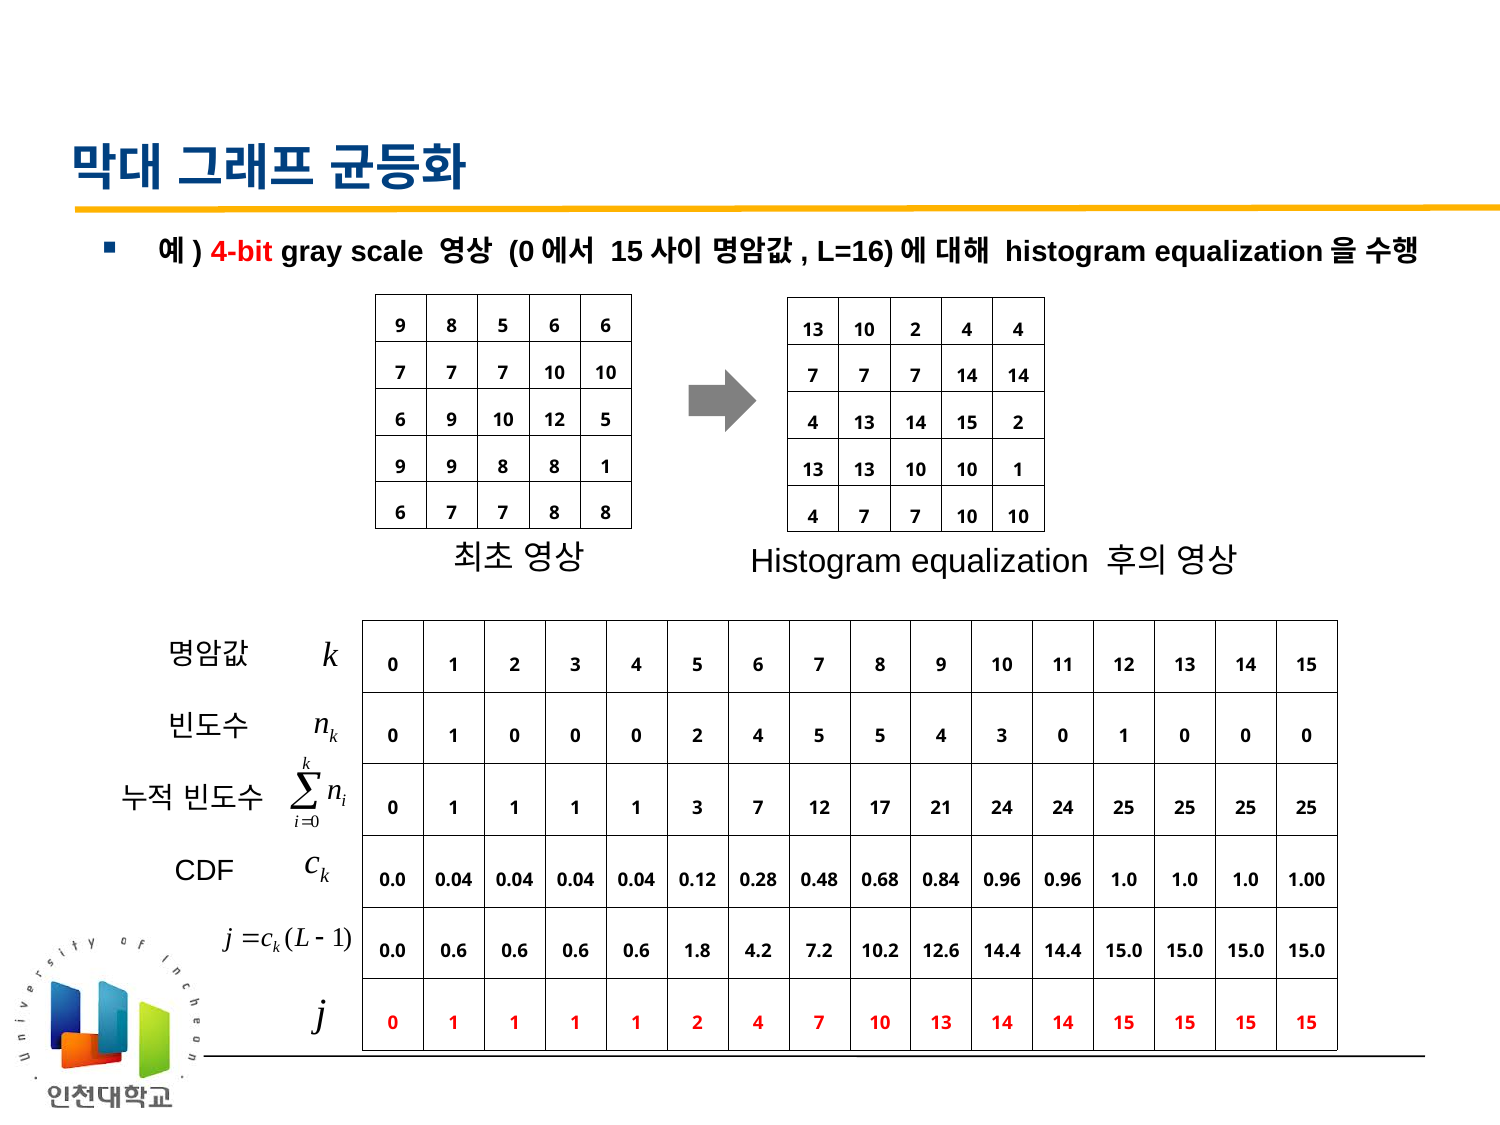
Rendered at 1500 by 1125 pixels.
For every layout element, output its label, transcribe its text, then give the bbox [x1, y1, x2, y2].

table_cell 1 [546, 979, 606, 1050]
text_box 명암값 [153, 628, 273, 678]
title 막대 그래프 균등화 [56, 65, 1426, 204]
table_cell 13 [839, 392, 890, 438]
table_cell 10.2 [851, 908, 910, 978]
table_cell 15.0 [1094, 908, 1154, 978]
table_header 4 [942, 298, 992, 344]
table_cell 7 [891, 345, 941, 391]
table_cell 1.8 [668, 908, 728, 978]
table_cell 15.0 [1155, 908, 1215, 978]
table_cell 14.4 [972, 908, 1032, 978]
table_cell 0 [363, 979, 423, 1050]
table_cell 4 [788, 486, 838, 531]
table_header 6 [530, 295, 580, 341]
list 예) 4-bit gray scale 영상 (0에서 15사이 명암값, L=16)에 대해 histogram equalization을 수행 [87, 224, 1457, 907]
table_cell 12 [530, 389, 580, 435]
table_cell 0.6 [424, 908, 484, 978]
text_box Histogram equalization 후의 영상 [735, 531, 1253, 587]
table_cell 9 [376, 436, 426, 481]
table_cell 10 [993, 486, 1044, 531]
table_header 2 [891, 298, 941, 344]
table_cell 15 [1216, 979, 1276, 1050]
table_cell 10 [942, 439, 992, 485]
table_cell 9 [427, 389, 477, 435]
table_cell 0.0 [363, 908, 423, 978]
table_cell 15.0 [1277, 908, 1337, 978]
table_cell 7 [427, 342, 477, 388]
table_cell 1 [485, 979, 545, 1050]
table_cell 0.6 [546, 908, 606, 978]
text_box [688, 369, 757, 432]
table_cell 9 [427, 436, 477, 481]
table_cell 5 [581, 389, 631, 435]
table_cell 15 [1094, 979, 1154, 1050]
table_cell 14 [972, 979, 1032, 1050]
table_cell 14 [891, 392, 941, 438]
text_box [316, 633, 347, 676]
table_cell 7 [891, 486, 941, 531]
table_header 8 [427, 295, 477, 341]
table_cell 7 [788, 345, 838, 391]
table_cell 13 [911, 979, 971, 1050]
text_box 누적 빈도수 [106, 771, 281, 822]
picture [14, 937, 200, 1108]
table_cell 10 [851, 979, 910, 1050]
table_cell 13 [839, 439, 890, 485]
table_cell 1 [581, 436, 631, 481]
table_header 4 [993, 298, 1044, 344]
table_cell 14 [993, 345, 1044, 391]
text_box 최초 영상 [438, 528, 600, 584]
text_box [308, 701, 347, 747]
table_cell 8 [530, 482, 580, 528]
text_box 빈도수 [153, 699, 273, 750]
table_cell 12.6 [911, 908, 971, 978]
table_cell 15 [1155, 979, 1215, 1050]
table_cell 14.4 [1033, 908, 1093, 978]
table_cell 8 [581, 482, 631, 528]
table_cell 2 [993, 392, 1044, 438]
table_header 9 [376, 295, 426, 341]
table_cell 8 [478, 436, 529, 481]
table_cell 13 [788, 439, 838, 485]
table_cell 15.0 [1216, 908, 1276, 978]
table_cell 7 [376, 342, 426, 388]
table_cell 7 [839, 345, 890, 391]
table_cell 10 [581, 342, 631, 388]
table_cell 8 [530, 436, 580, 481]
table_cell 4 [729, 979, 789, 1050]
text_box CDF [159, 843, 250, 894]
table_cell 7 [839, 486, 890, 531]
table_header 6 [581, 295, 631, 341]
table_cell 10 [530, 342, 580, 388]
table_header 10 [839, 298, 890, 344]
table_cell 1 [424, 979, 484, 1050]
table_cell 15 [942, 392, 992, 438]
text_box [215, 918, 357, 960]
table_cell 2 [668, 979, 728, 1050]
table_cell 15 [1277, 979, 1337, 1050]
table_cell 0.6 [607, 908, 667, 978]
table_cell 7 [478, 342, 529, 388]
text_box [286, 749, 355, 835]
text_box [299, 843, 338, 892]
table_cell 14 [942, 345, 992, 391]
table_header 5 [478, 295, 529, 341]
table_cell 10 [478, 389, 529, 435]
table_cell 7 [478, 482, 529, 528]
table_cell 10 [891, 439, 941, 485]
table_cell 6 [376, 389, 426, 435]
table_cell 1 [993, 439, 1044, 485]
table_cell 7 [790, 979, 850, 1050]
table_cell 7 [427, 482, 477, 528]
table_header 13 [788, 298, 838, 344]
table_cell 6 [376, 482, 426, 528]
table_cell 4.2 [729, 908, 789, 978]
table_cell 0.6 [485, 908, 545, 978]
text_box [301, 993, 336, 1044]
table_cell 14 [1033, 979, 1093, 1050]
table_cell 10 [942, 486, 992, 531]
table_cell 7.2 [790, 908, 850, 978]
table_cell 1 [607, 979, 667, 1050]
table_cell 4 [788, 392, 838, 438]
